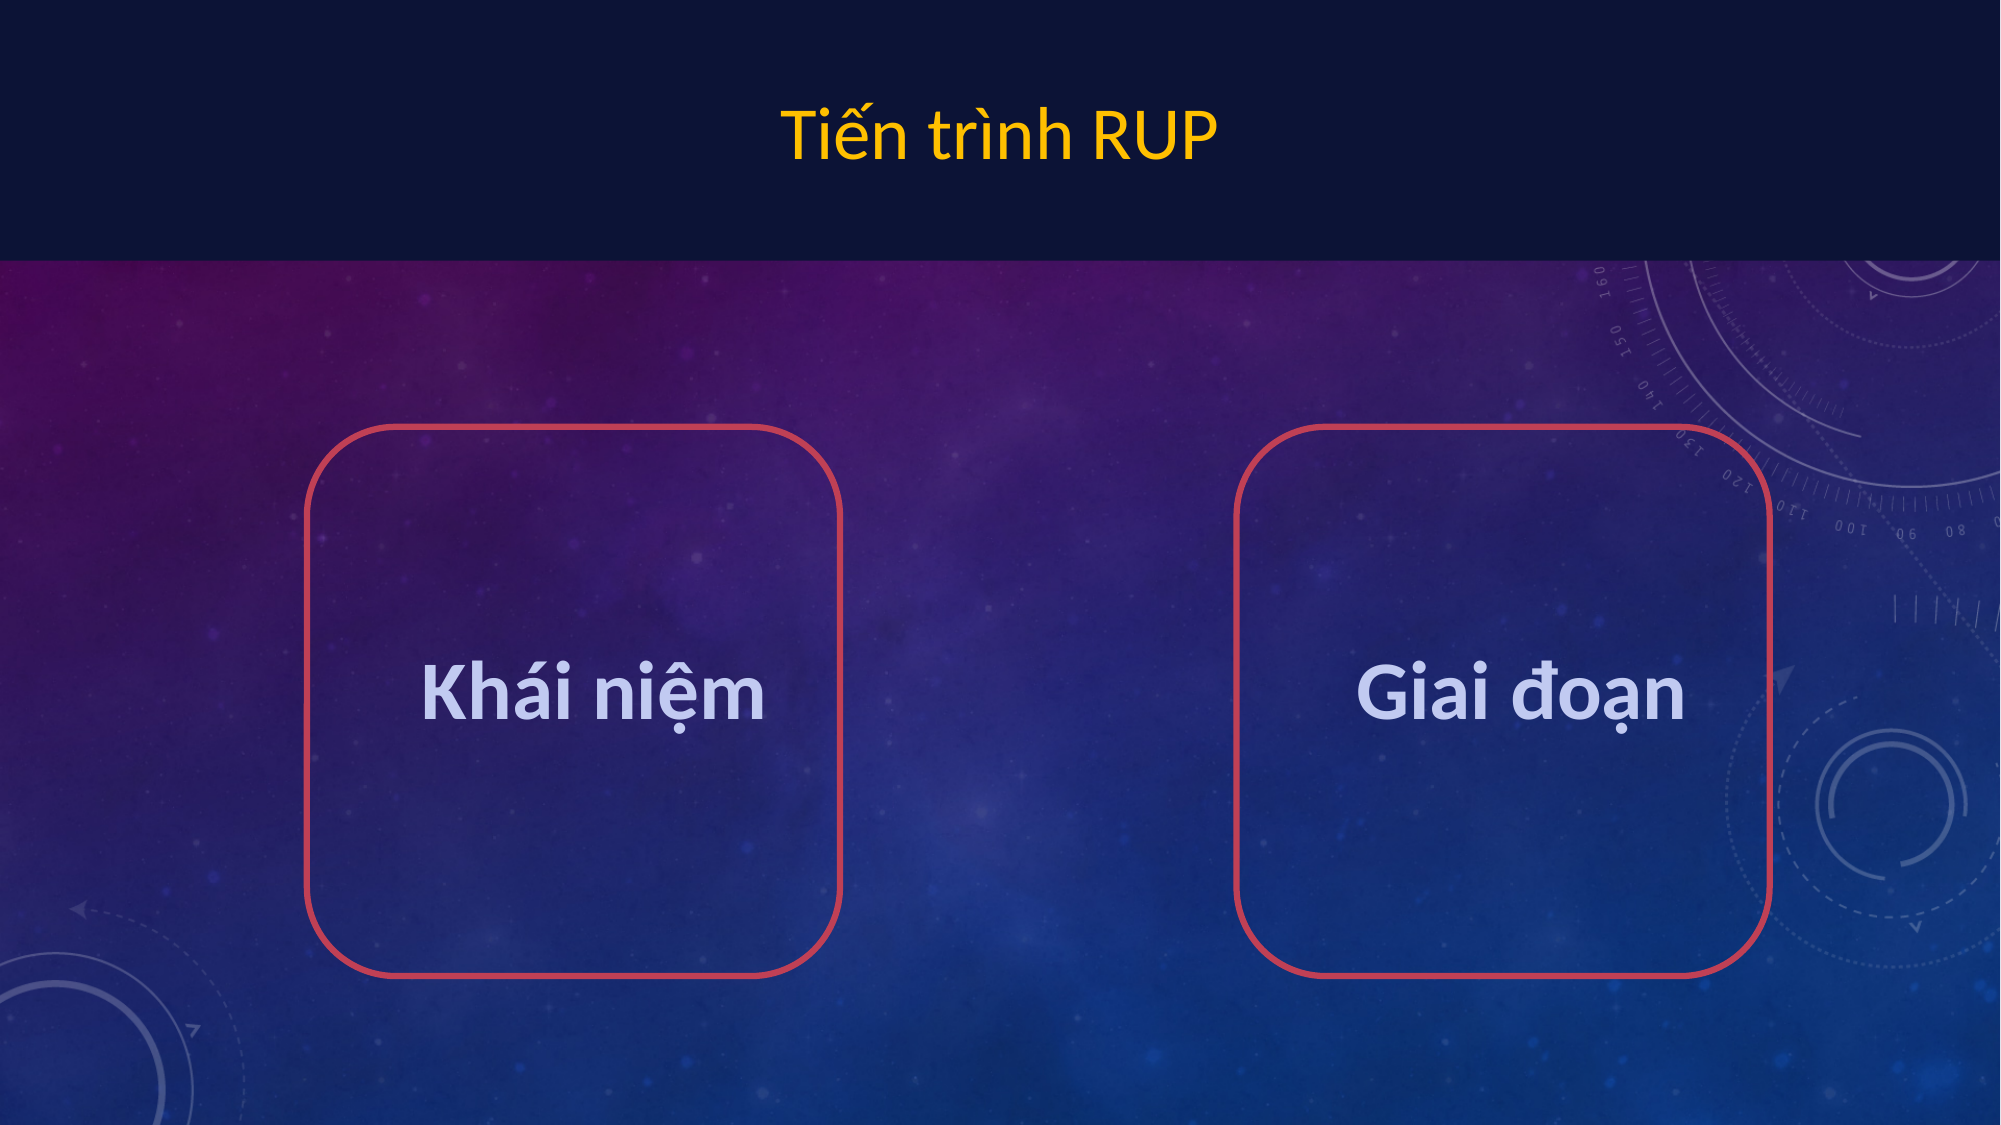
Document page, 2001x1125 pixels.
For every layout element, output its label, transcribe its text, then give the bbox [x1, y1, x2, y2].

text_box [0, 0, 2000, 262]
picture [0, 0, 2001, 1125]
text_box [1234, 425, 1772, 978]
text_box Khái niệm [332, 621, 783, 744]
text_box [305, 425, 842, 978]
text_box Giai đoạn [1266, 621, 1703, 744]
text_box Tiến trình RUP [765, 77, 1235, 183]
